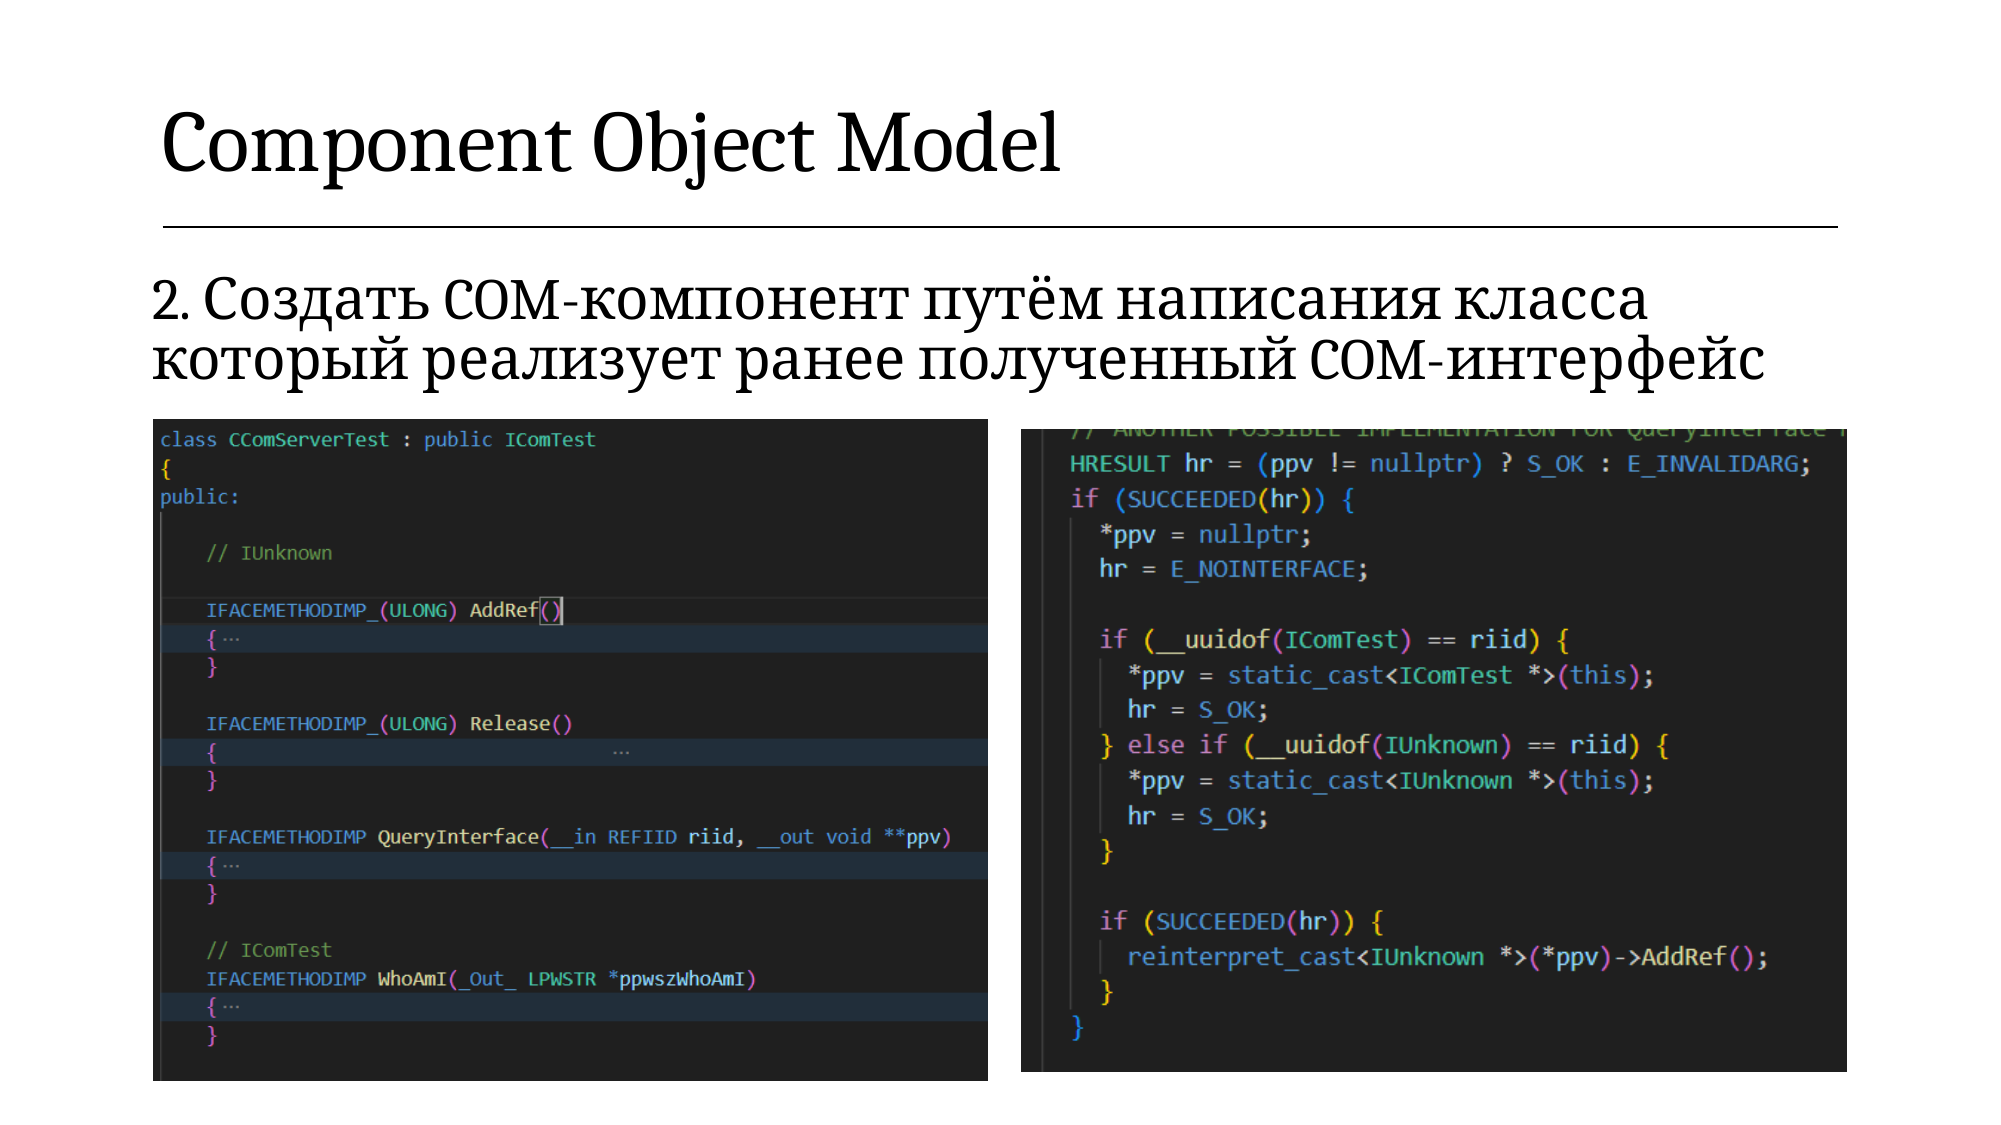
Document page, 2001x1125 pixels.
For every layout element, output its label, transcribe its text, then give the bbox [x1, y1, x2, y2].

list 2. Создать COM-компонент путём написания класса который реализует ранее полученный COM-интерфейс [137, 263, 1838, 1104]
picture [153, 419, 988, 1081]
table_header Component Object Model [163, 60, 1838, 226]
picture [1021, 429, 1847, 1072]
